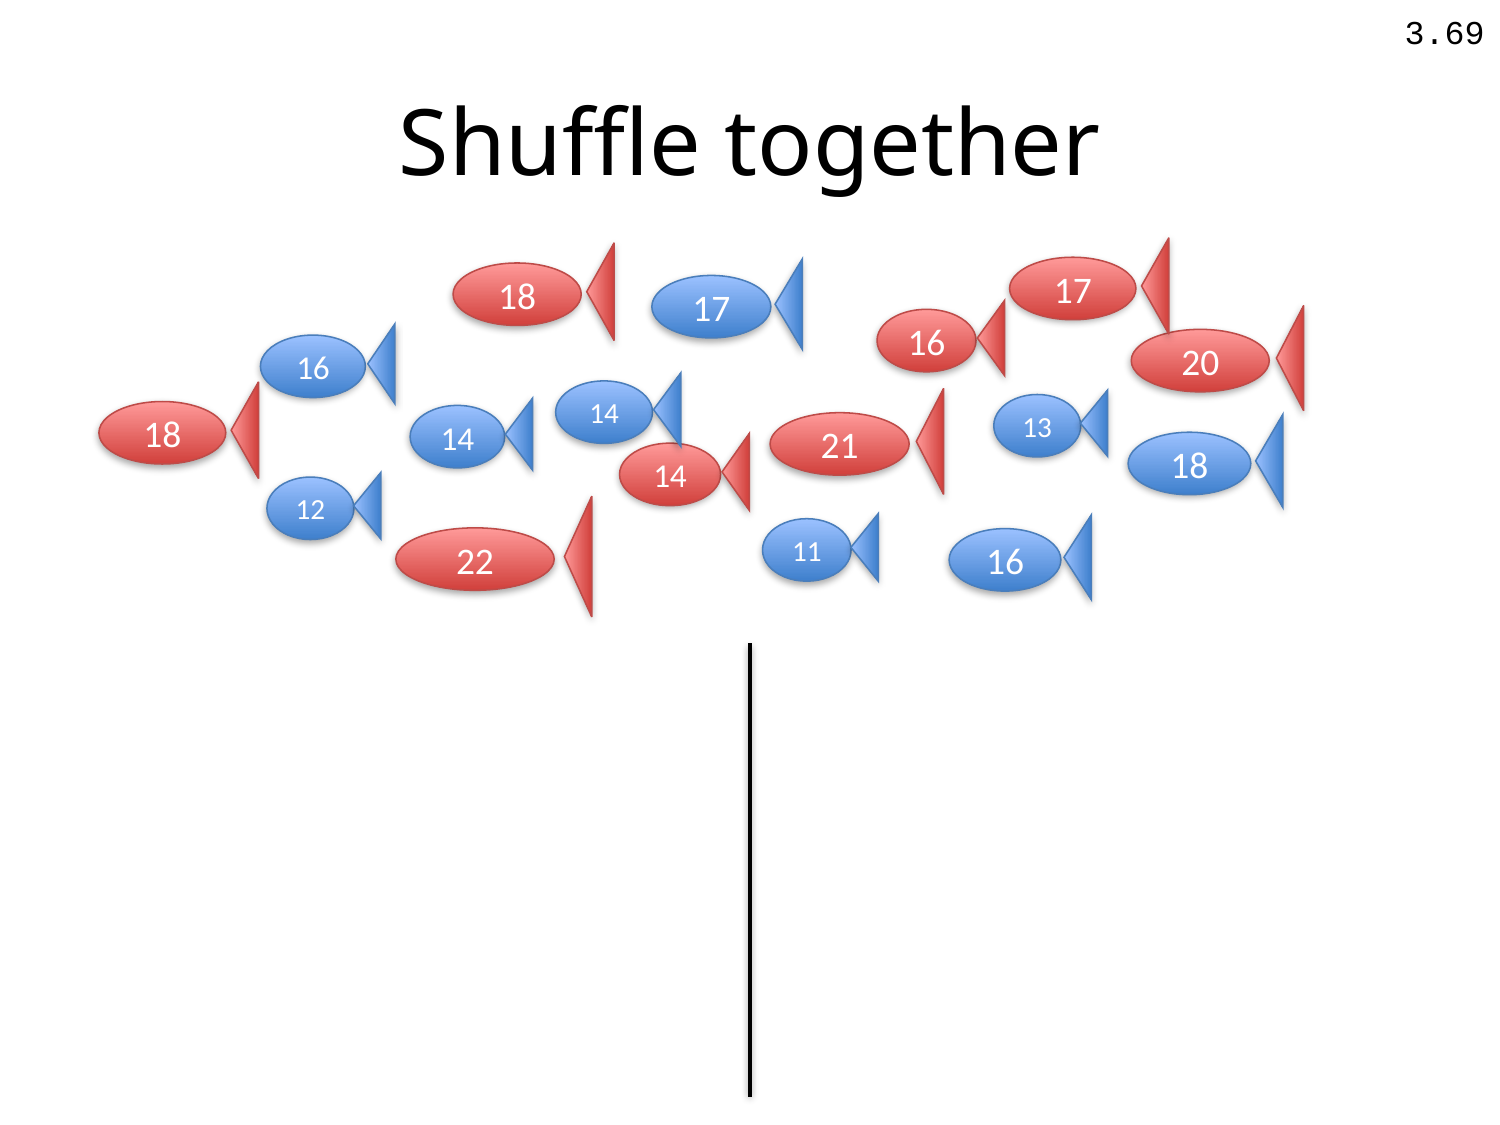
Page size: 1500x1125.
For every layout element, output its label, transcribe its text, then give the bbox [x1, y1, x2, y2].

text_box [98, 392, 263, 469]
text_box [260, 325, 397, 402]
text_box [452, 253, 619, 330]
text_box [762, 509, 877, 586]
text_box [409, 396, 533, 473]
title Shuffle together [75, 45, 1425, 233]
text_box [555, 371, 681, 448]
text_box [948, 519, 1094, 596]
text_box 3.69 [1389, 3, 1500, 59]
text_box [619, 433, 750, 510]
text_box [1127, 422, 1287, 499]
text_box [1130, 320, 1310, 397]
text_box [651, 266, 806, 343]
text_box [876, 299, 1005, 376]
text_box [1009, 247, 1173, 324]
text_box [769, 403, 950, 480]
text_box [266, 467, 380, 544]
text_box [993, 385, 1107, 462]
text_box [395, 518, 601, 595]
